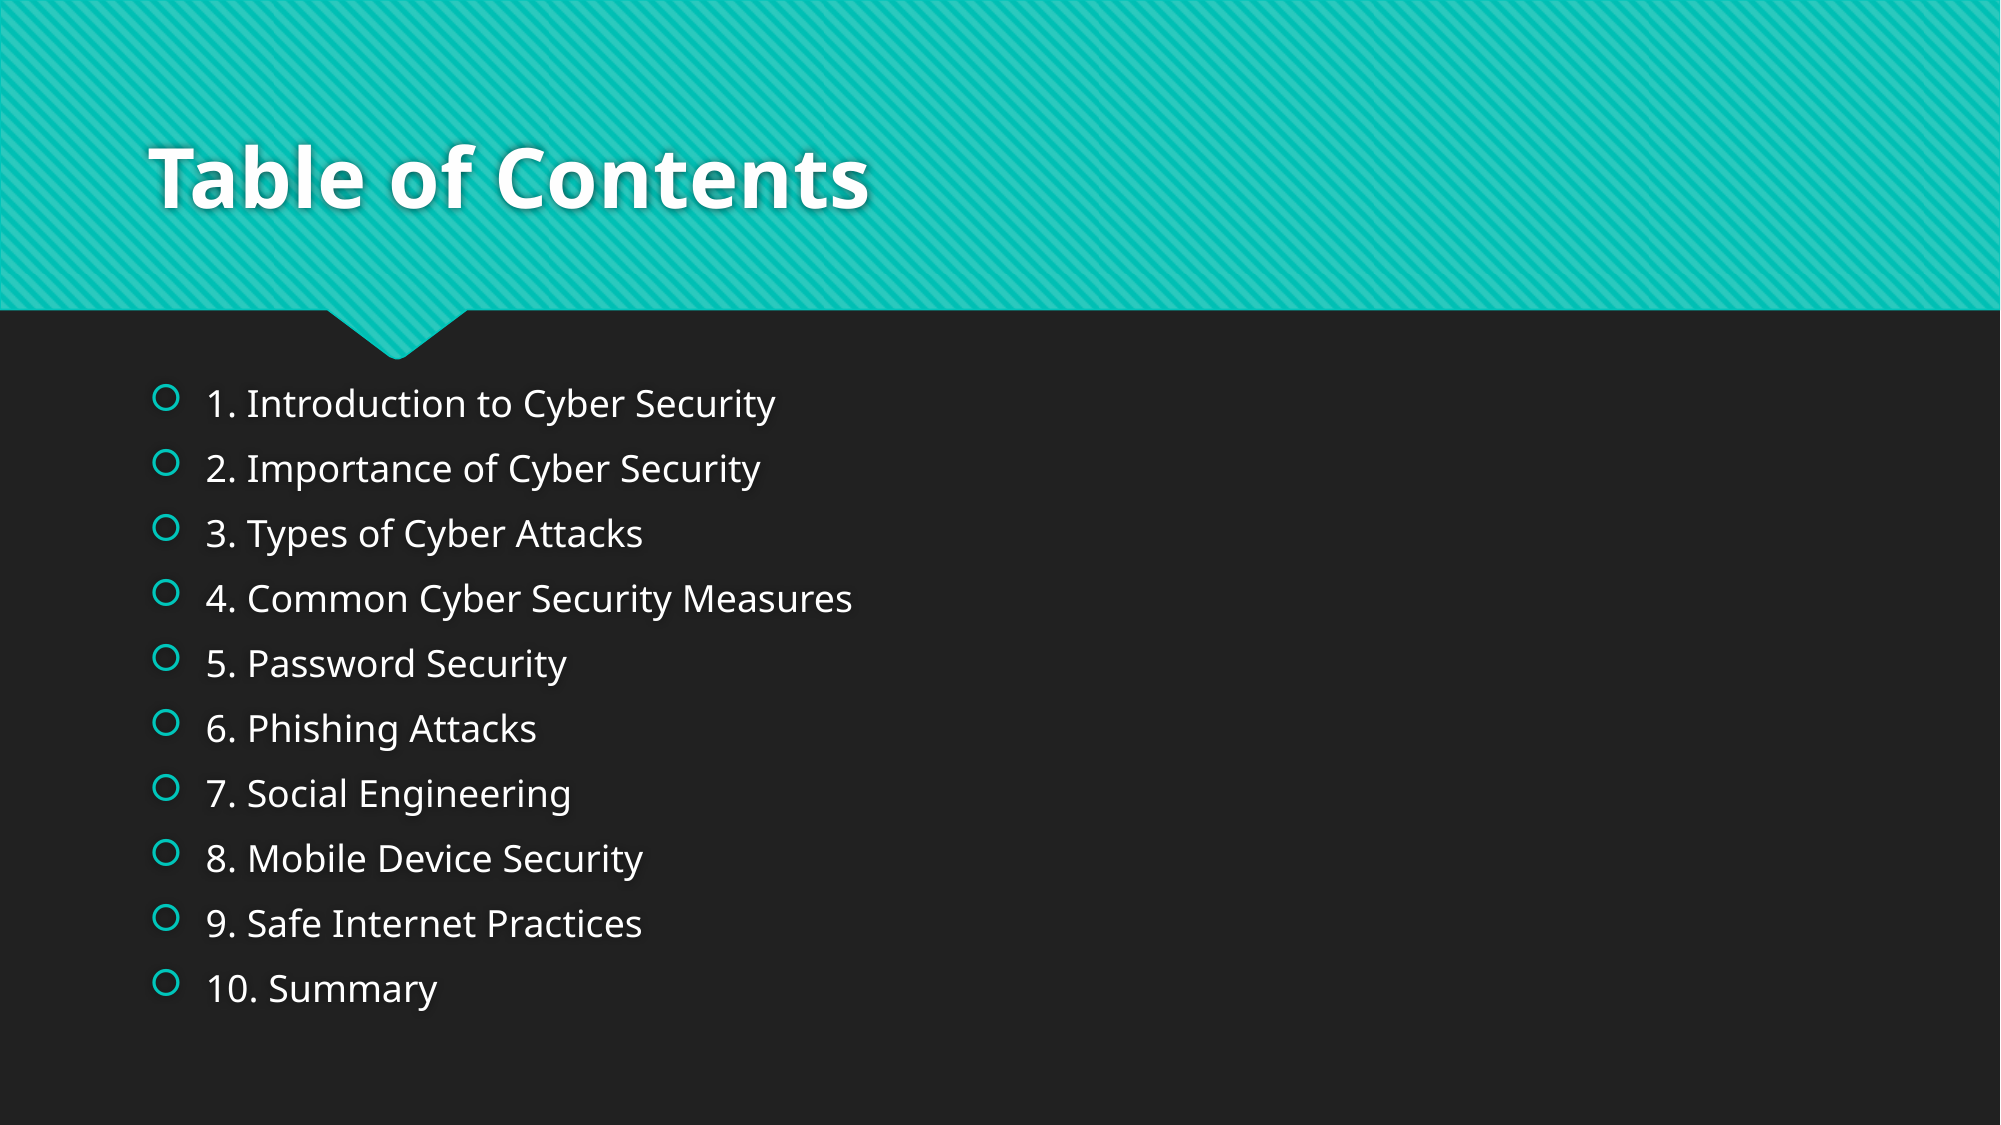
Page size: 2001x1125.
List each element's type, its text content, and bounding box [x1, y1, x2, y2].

title Table of Contents [132, 73, 1868, 233]
list 1. Introduction to Cyber Security 2. Importance of Cyber Security 3. Types of Cyber Attacks 4. Common Cyber Security Measures 5. Password Security 6. Phishing Attacks 7. Social Engineering 8. Mobile Device Security 9. Safe Internet Practices 10. Summary [134, 364, 1866, 962]
